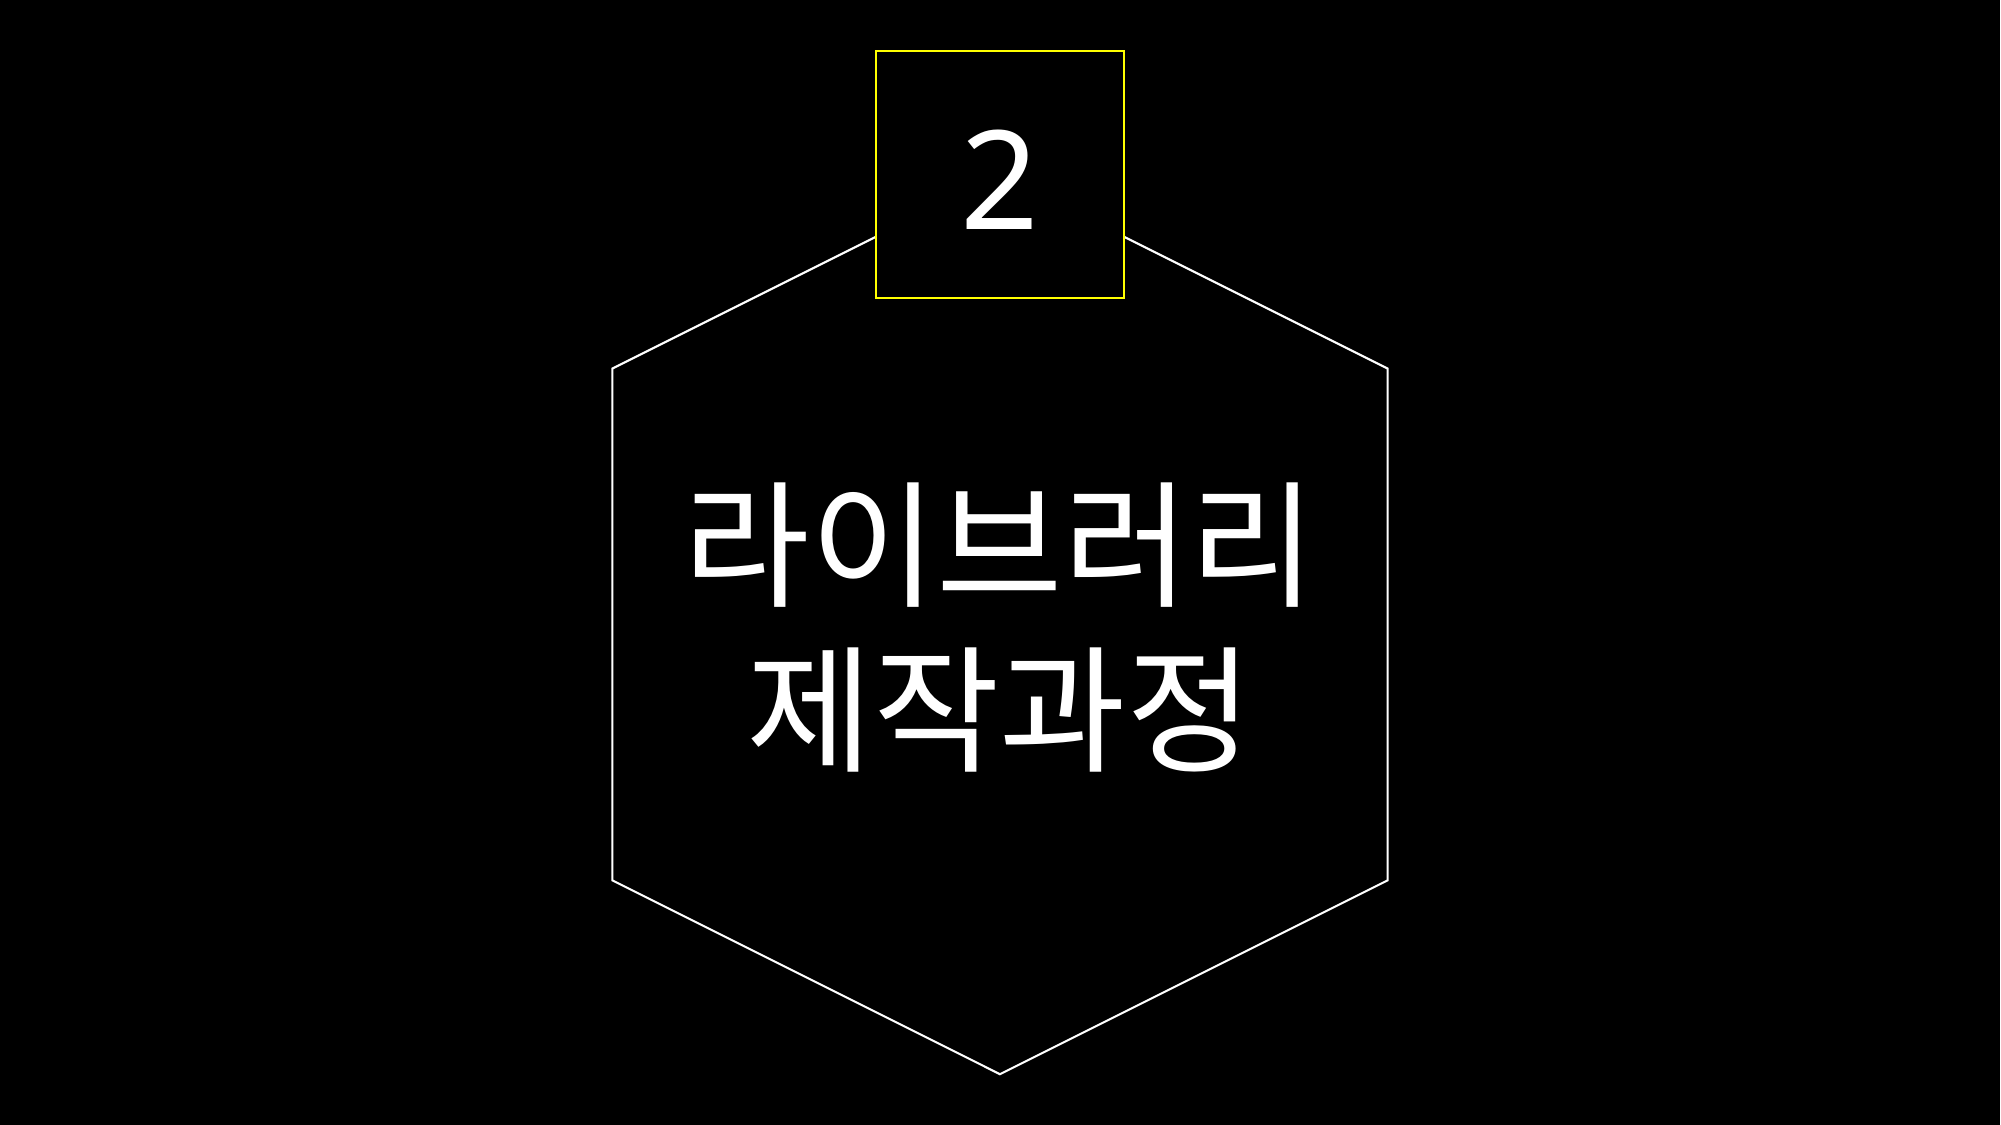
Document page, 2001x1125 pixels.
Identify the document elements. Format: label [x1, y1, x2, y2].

text_box [612, 50, 1388, 1075]
